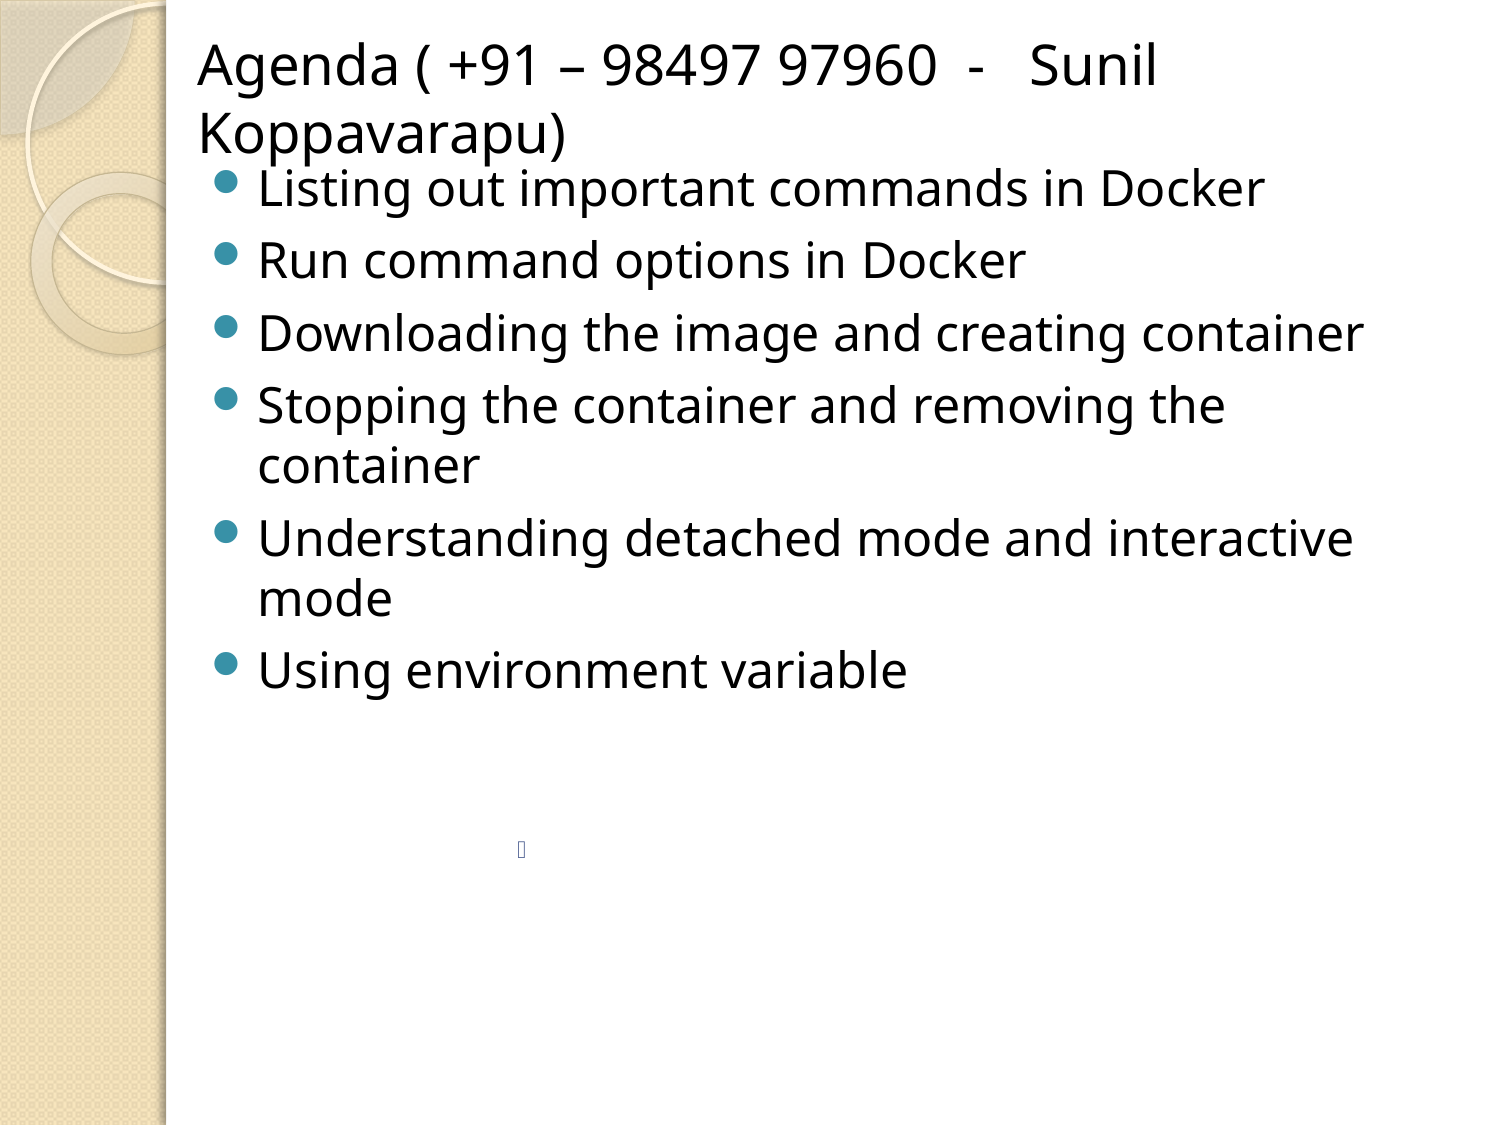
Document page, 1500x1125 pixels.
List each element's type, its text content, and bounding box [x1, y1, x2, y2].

list Listing out important commands in Docker Run command options in Docker Downloading the image and creating container Stopping the container and removing the container Understanding detached mode and interactive mode Using environment variable [183, 149, 1425, 986]
title Agenda ( +91 – 98497 97960 - Sunil Koppavarapu) [183, 45, 1425, 149]
